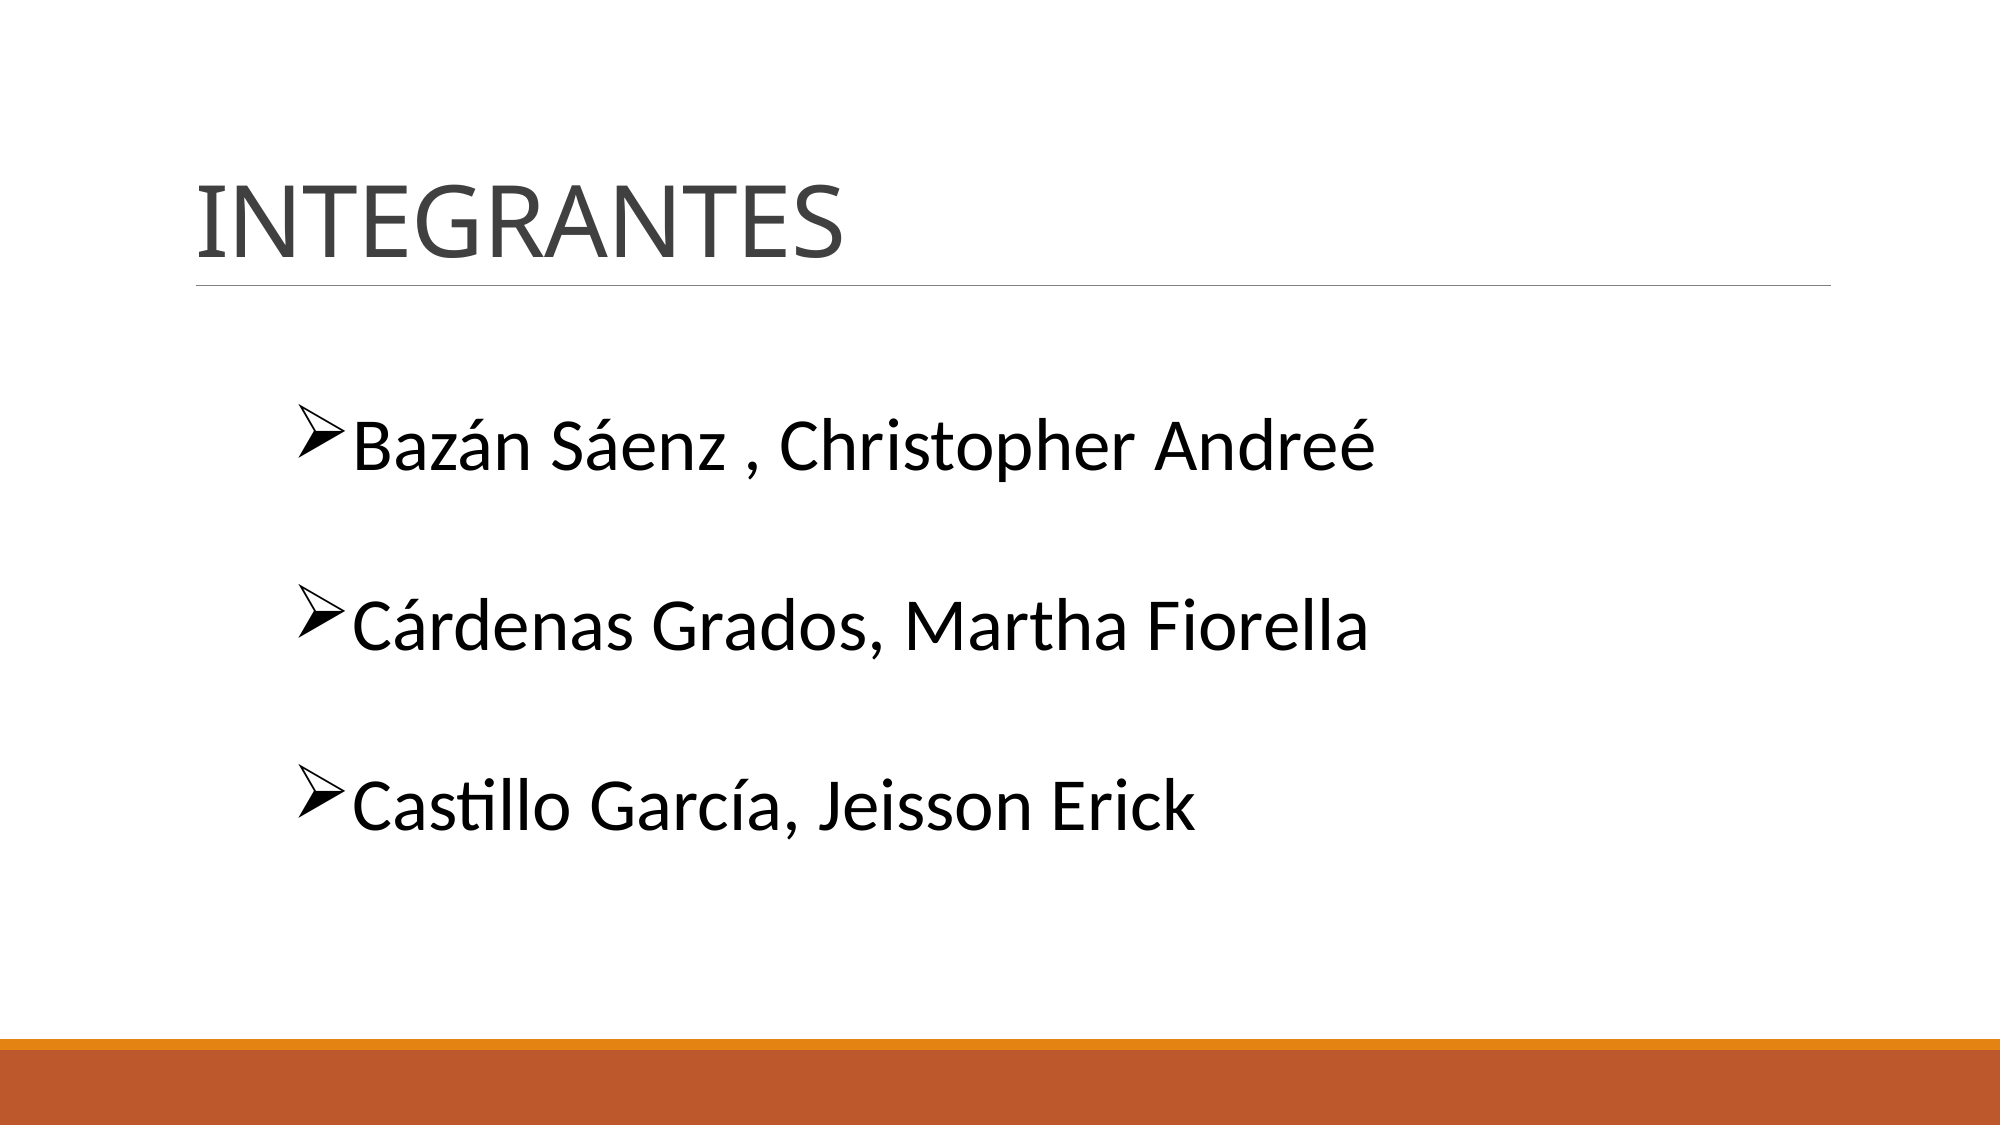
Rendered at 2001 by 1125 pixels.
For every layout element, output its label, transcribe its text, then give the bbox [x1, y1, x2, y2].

text_box Bazán Sáenz , Christopher Andreé Cárdenas Grados, Martha Fiorella Castillo García, Jeisson Erick [278, 387, 1393, 898]
title INTEGRANTES [180, 47, 1830, 285]
